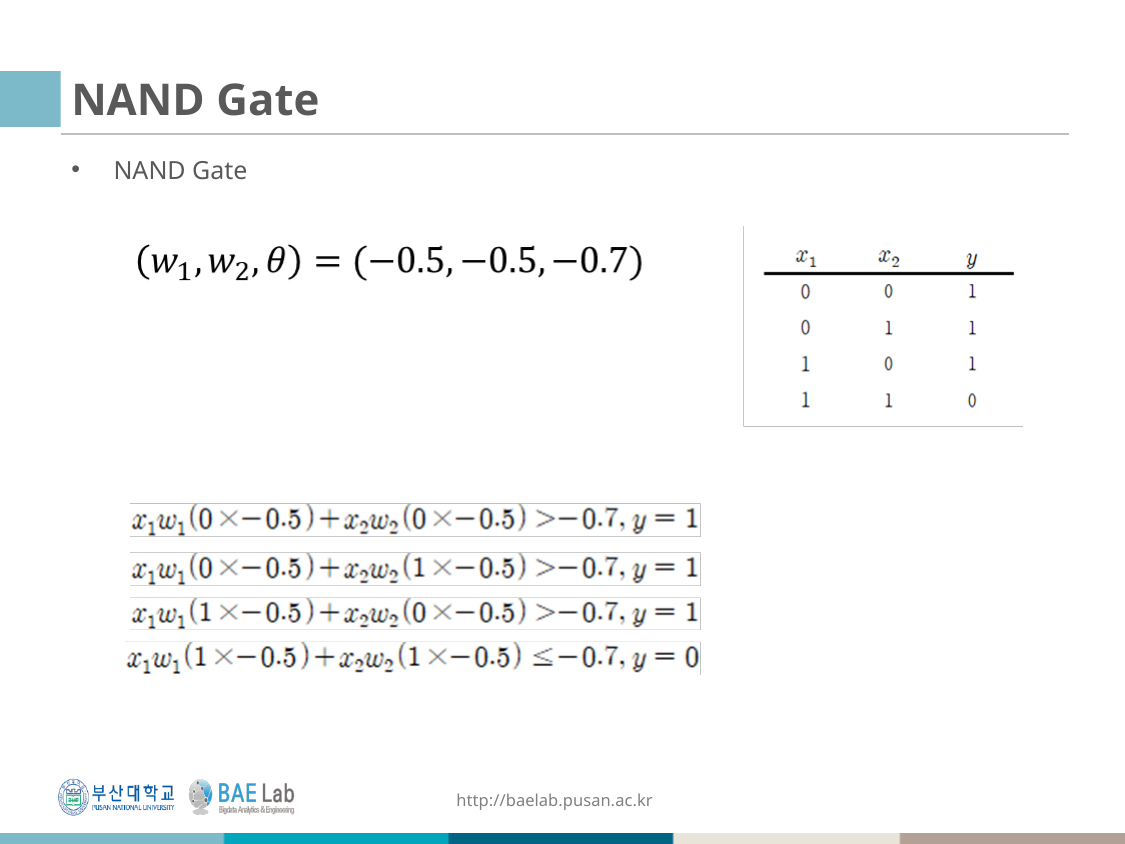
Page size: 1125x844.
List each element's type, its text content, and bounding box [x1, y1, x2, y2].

picture [673, 833, 1125, 844]
picture [55, 775, 175, 819]
picture [124, 226, 1023, 675]
picture [0, 833, 448, 844]
list NAND Gate [56, 146, 1069, 754]
picture [186, 776, 300, 816]
title NAND Gate [56, 71, 1069, 125]
